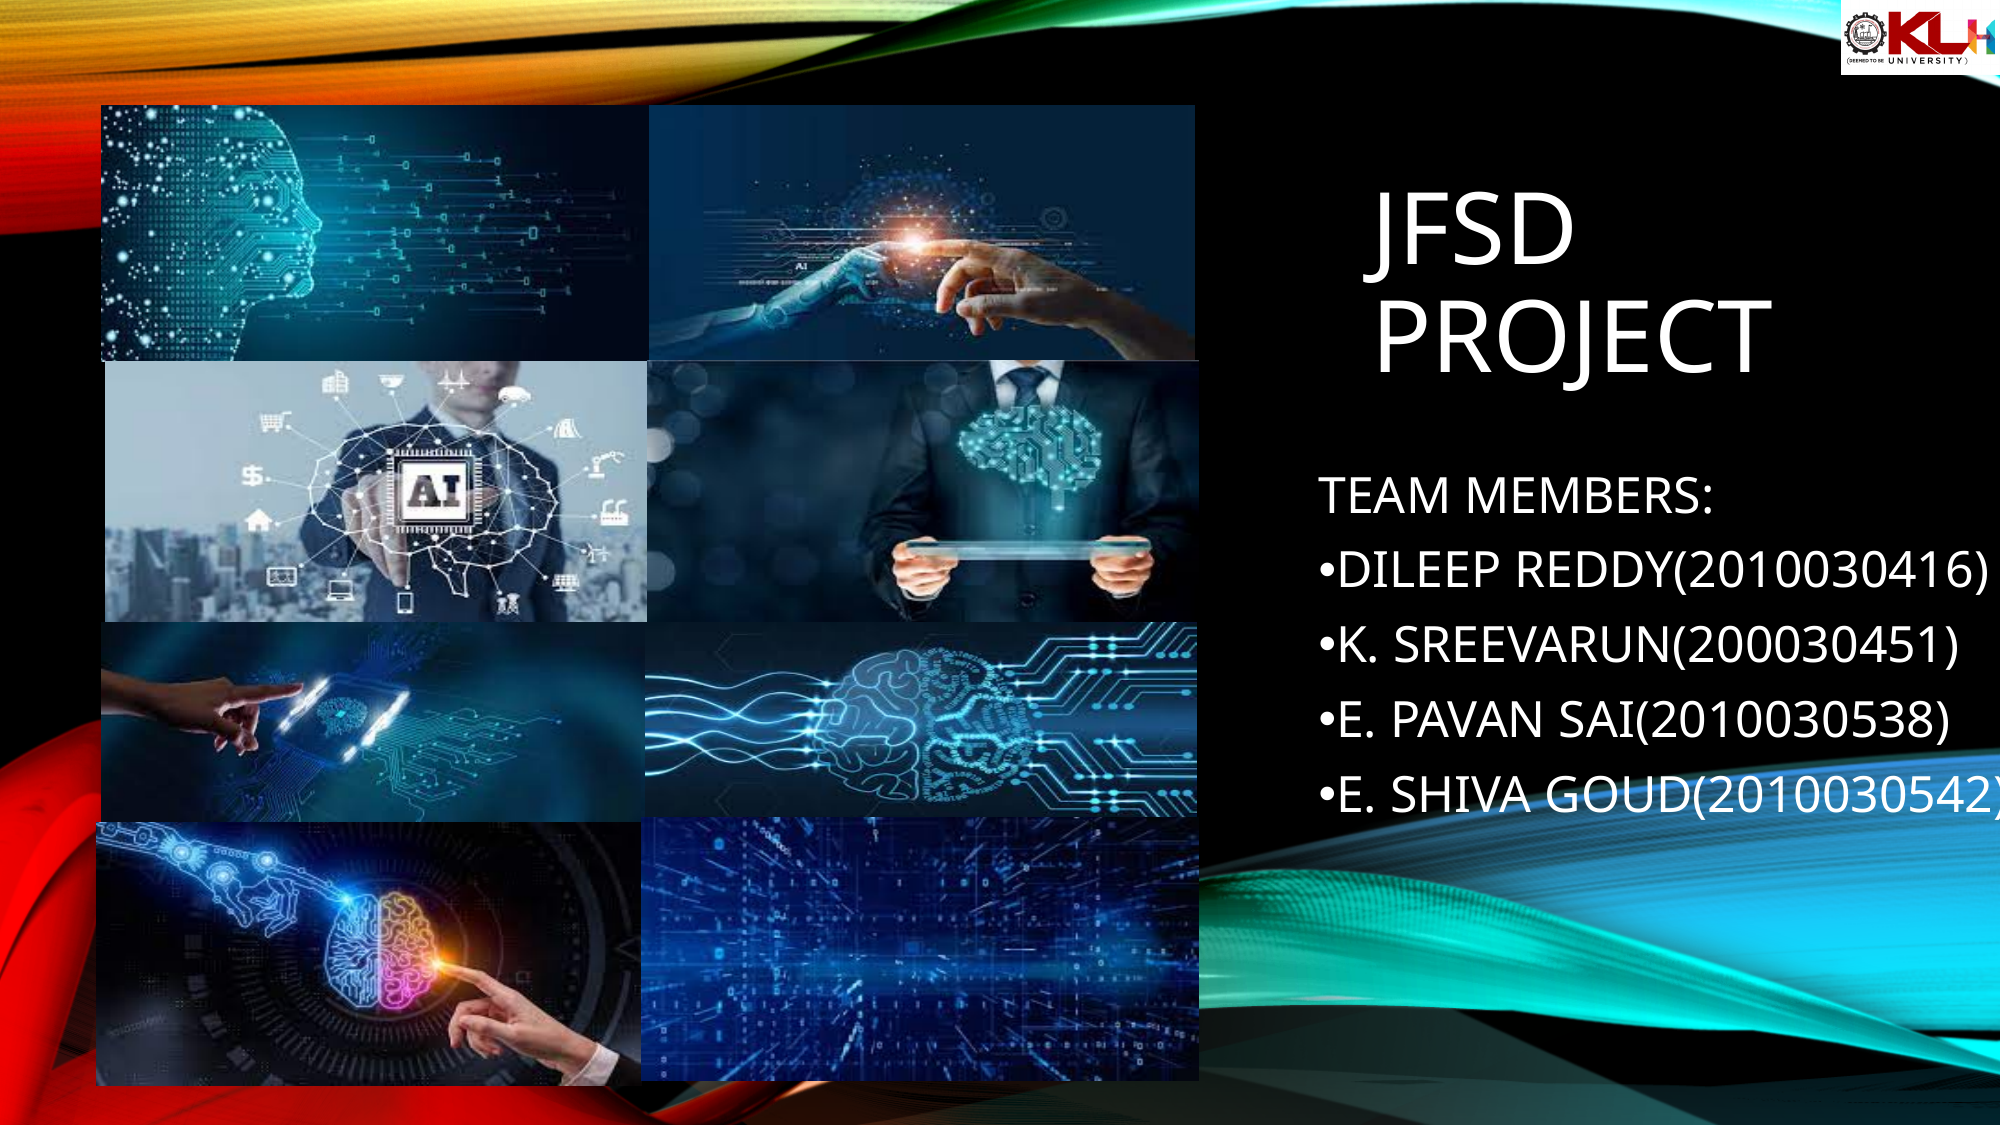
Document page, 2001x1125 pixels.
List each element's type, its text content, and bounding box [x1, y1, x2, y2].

subtitle TEAM MEMBERS:​ DILEEP REDDY(2010030416)​ K. SREEVARUN(200030451)​ E. PAVAN SAI(2010030538)​ E. SHIVA GOUD(2010030542)​ [1303, 462, 2000, 1014]
picture [0, 0, 2000, 1125]
title JFSD PROJECT [1356, 110, 1898, 462]
